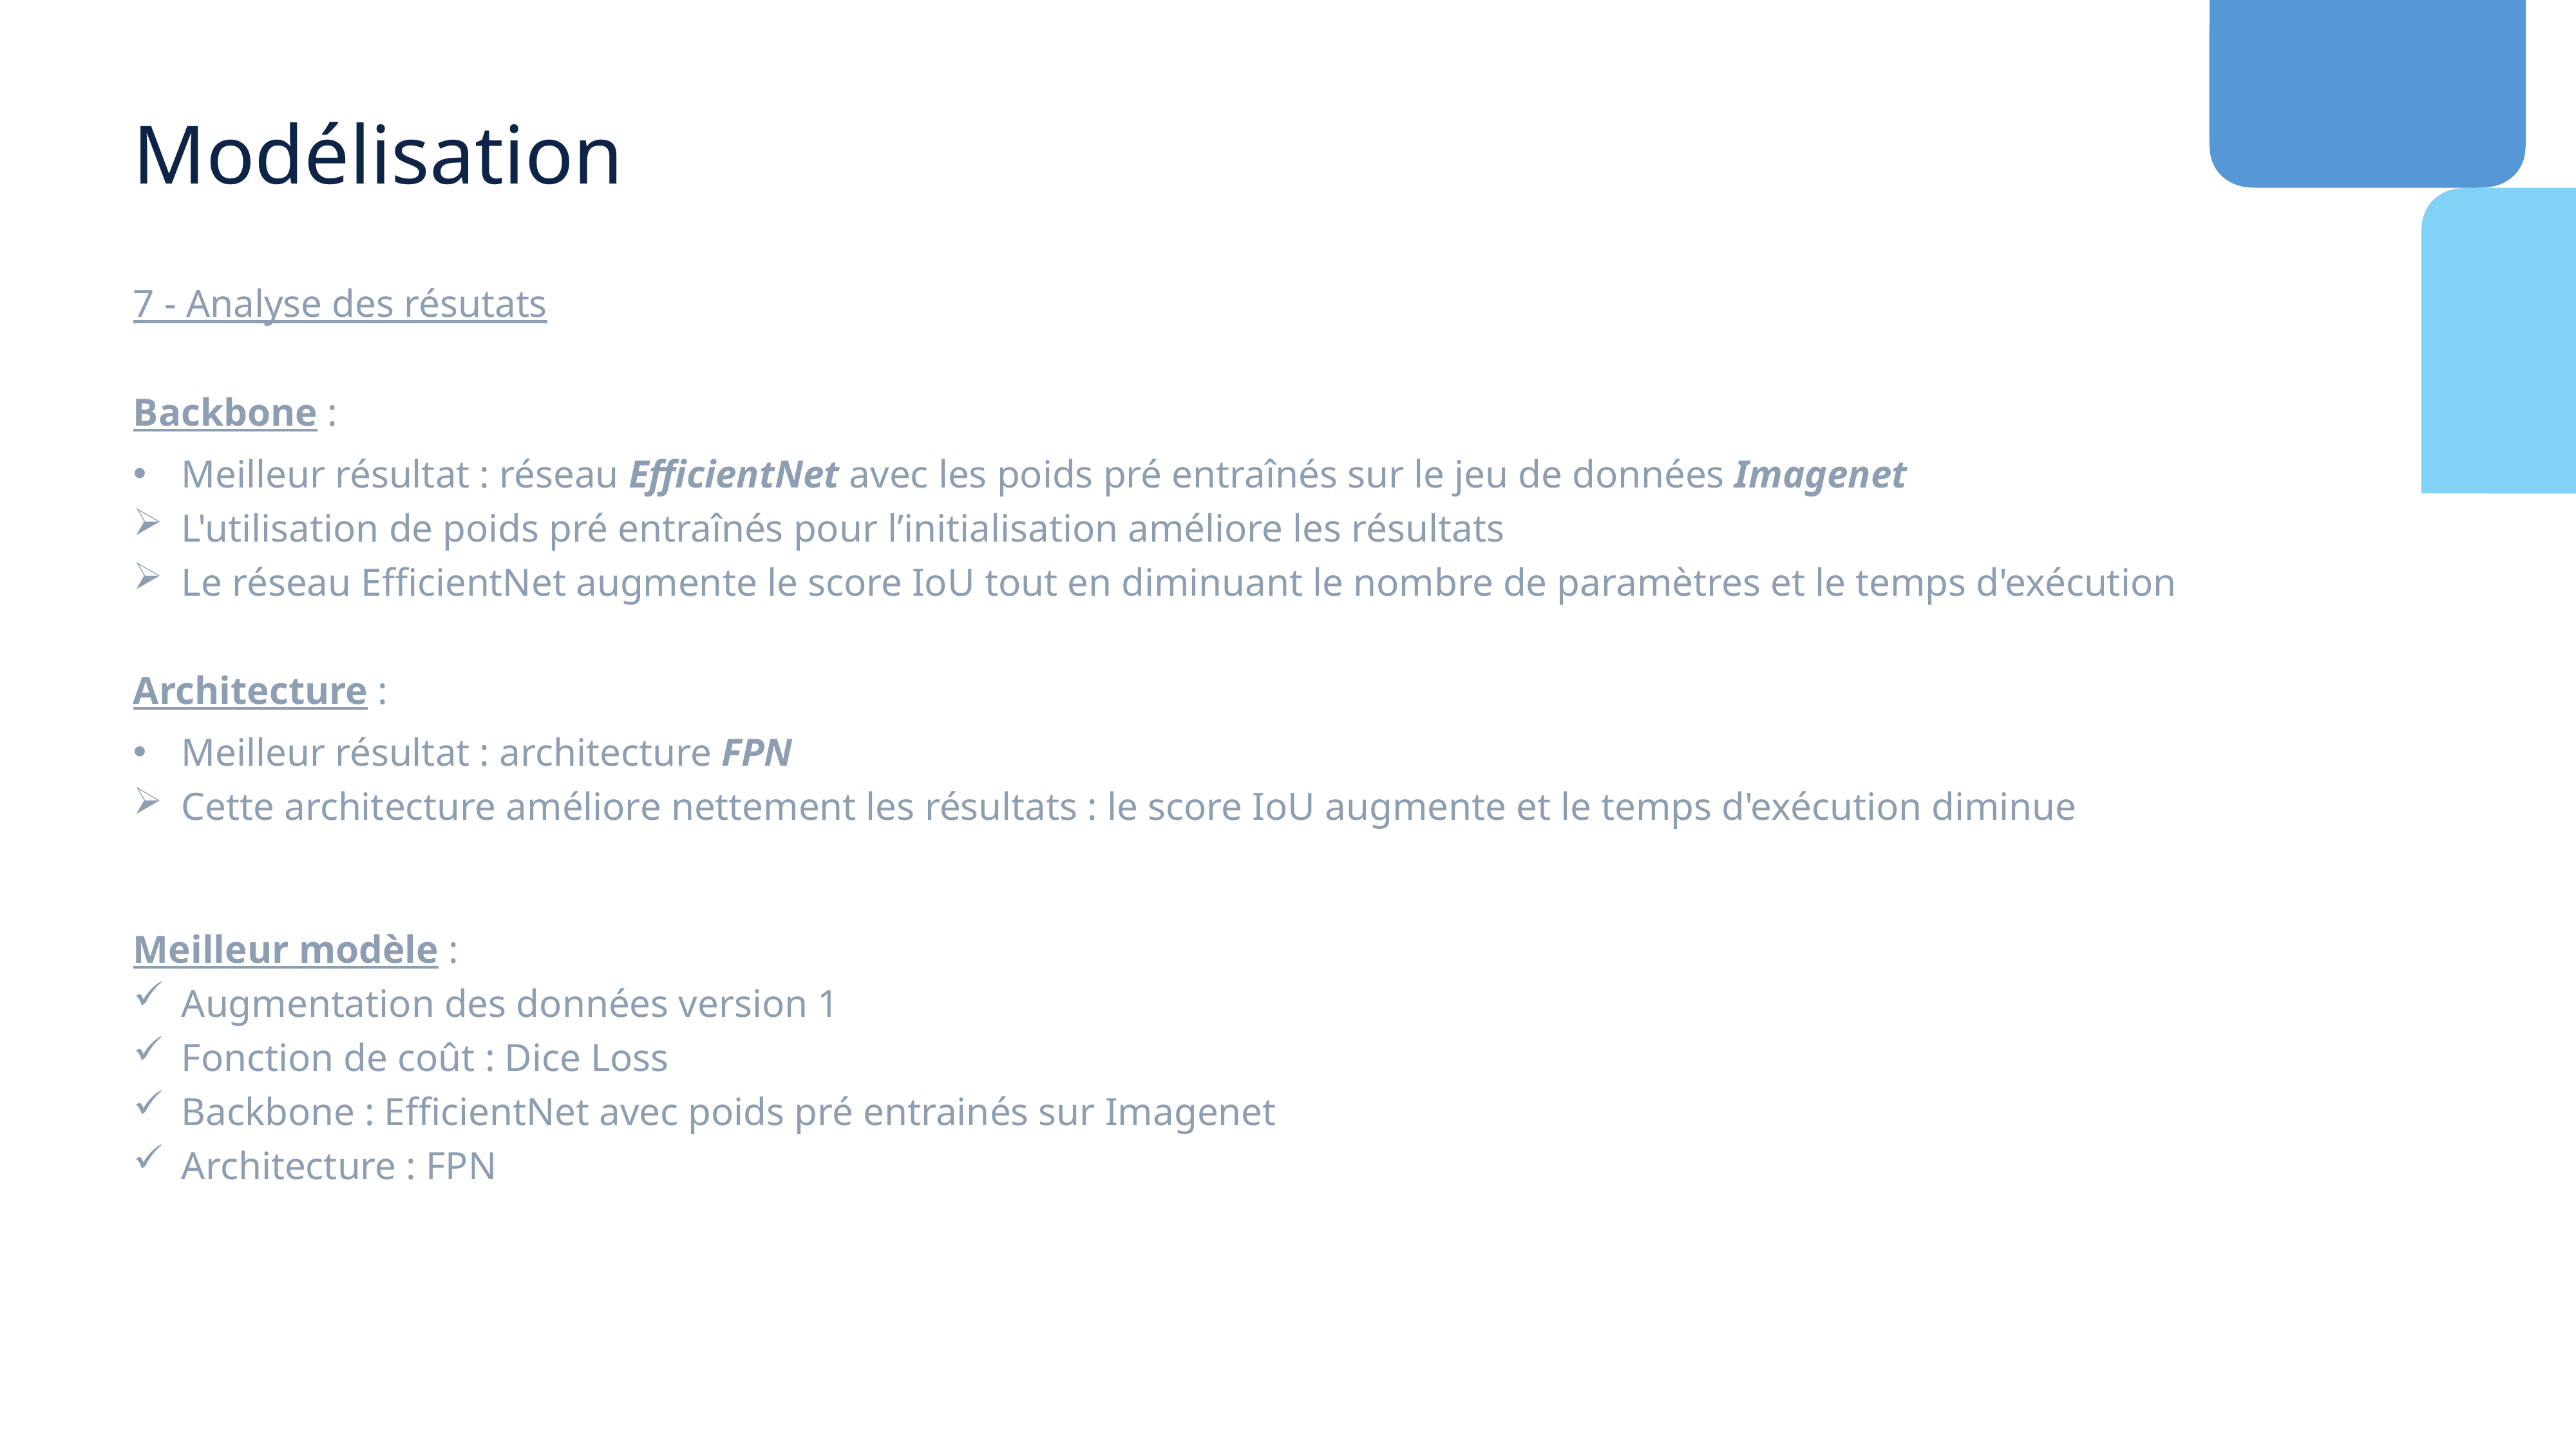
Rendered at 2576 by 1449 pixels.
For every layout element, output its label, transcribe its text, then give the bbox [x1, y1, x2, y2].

text_box 7 - Analyse des résutats Backbone : Meilleur résultat : réseau EfficientNet avec les poids pré entraînés sur le jeu de données Imagenet L'utilisation de poids pré entraînés pour l’initialisation améliore les résultats Le réseau EfficientNet augmente le score IoU tout en diminuant le nombre de paramètres et le temps d'exécution Architecture : Meilleur résultat : architecture FPN Cette architecture améliore nettement les résultats : le score IoU augmente et le temps d'exécution diminue Meilleur modèle : Augmentation des données version 1 Fonction de coût : Dice Loss Backbone : EfficientNet avec poids pré entrainés sur Imagenet Architecture : FPN [128, 265, 2512, 1237]
text_box [2209, 0, 2526, 188]
text_box [2421, 187, 2576, 494]
text_box Modélisation [128, 97, 2244, 205]
